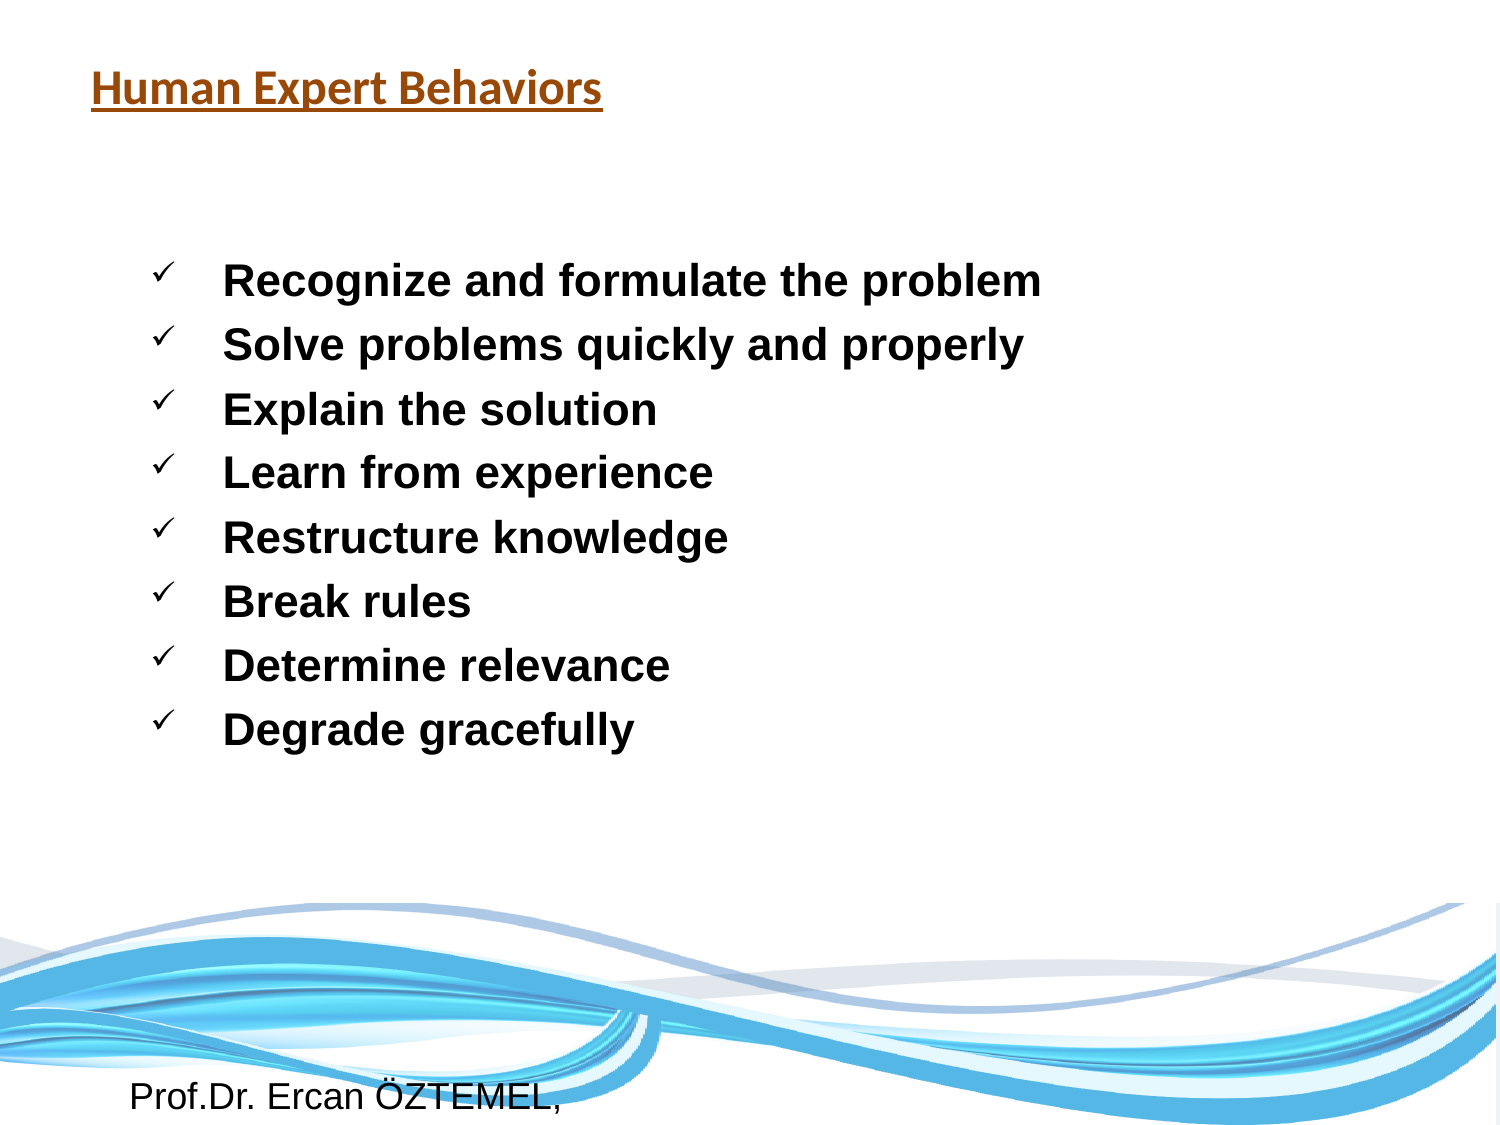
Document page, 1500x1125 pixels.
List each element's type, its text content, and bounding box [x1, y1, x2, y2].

text_box Recognize and formulate the problem Solve problems quickly and properly Explain the solution Learn from experience Restructure knowledge Break rules Determine relevance Degrade gracefully [135, 243, 1411, 919]
text_box Human Expert Behaviors [76, 44, 1352, 126]
picture [0, 903, 1500, 1125]
